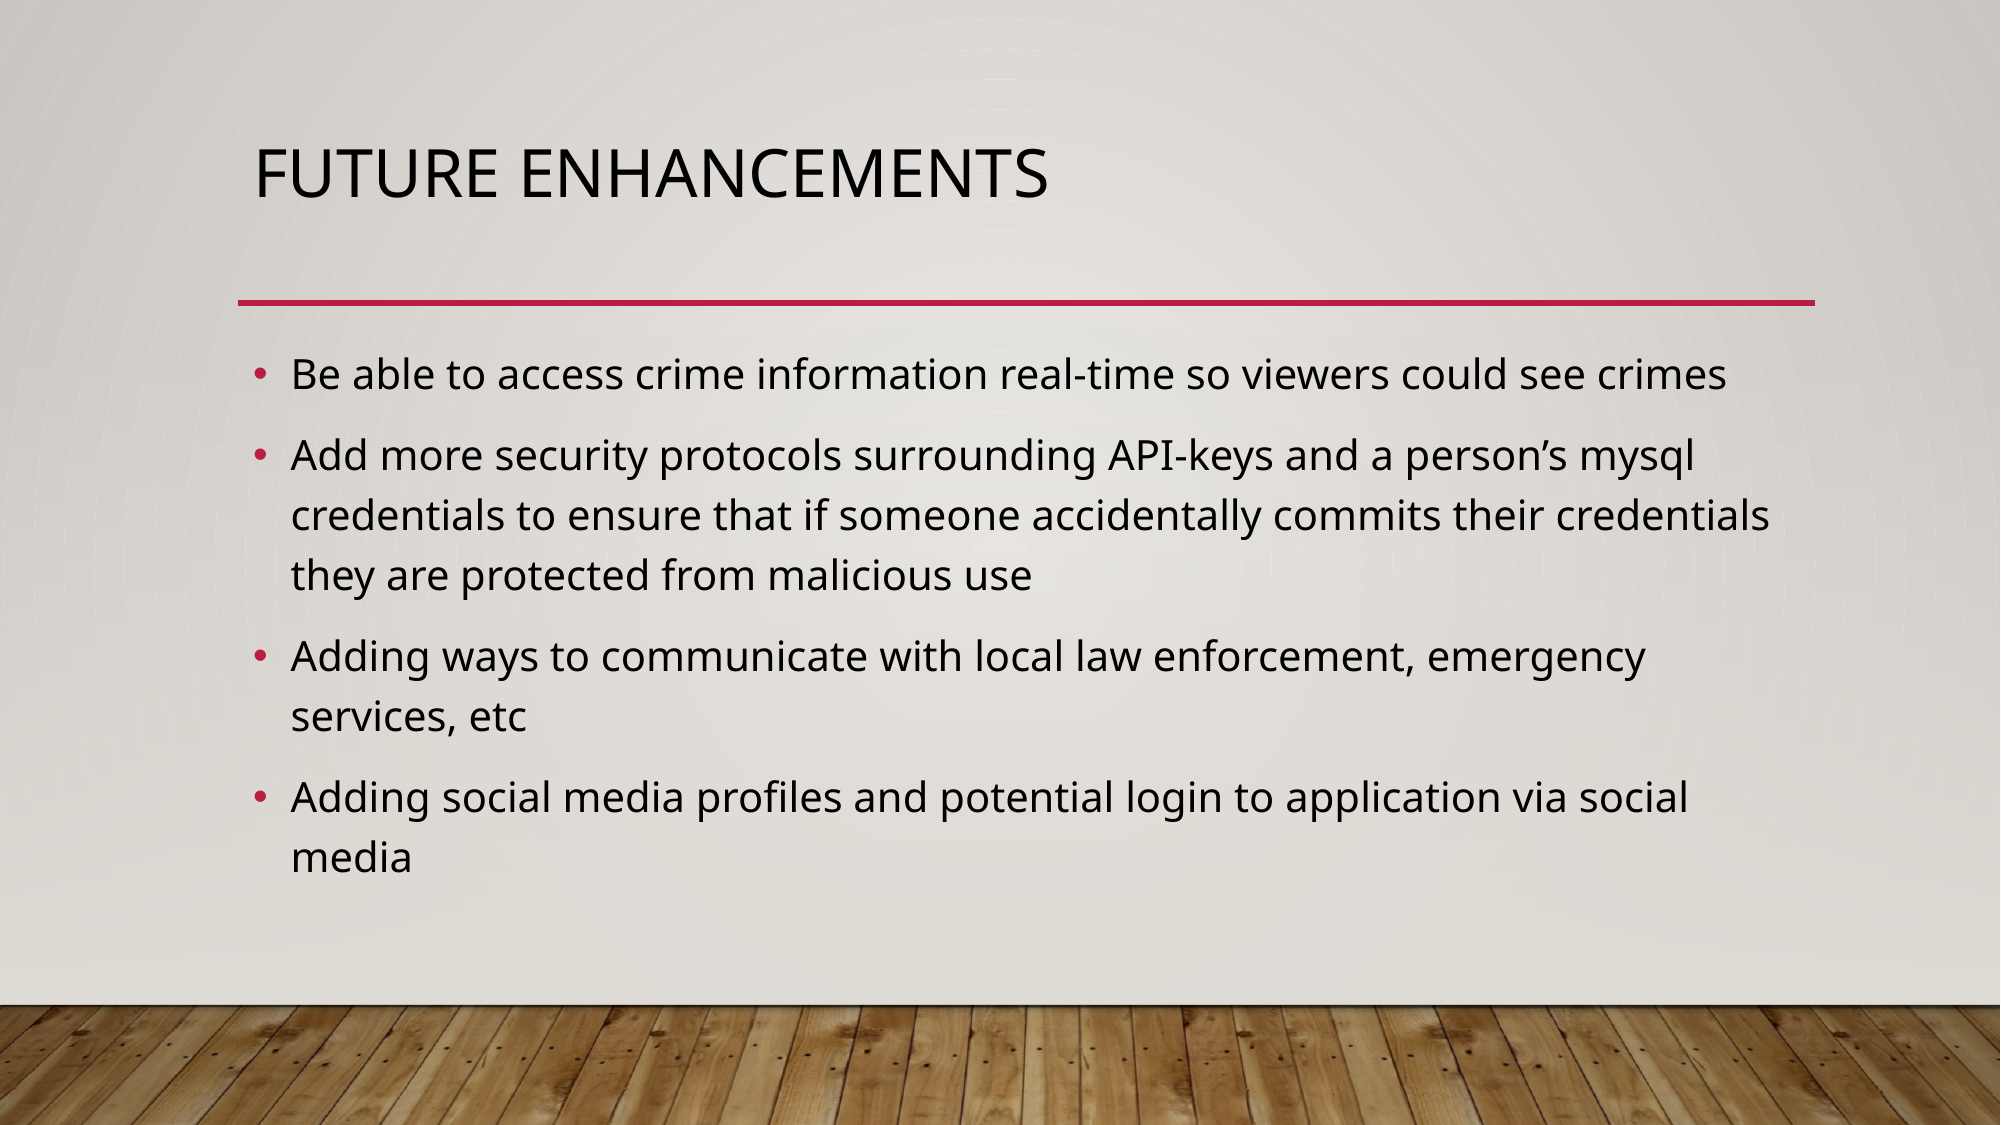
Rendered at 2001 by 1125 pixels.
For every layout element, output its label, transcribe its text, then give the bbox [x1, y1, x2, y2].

title Future enhancements [238, 131, 1814, 305]
list Be able to access crime information real-time so viewers could see crimes Add more security protocols surrounding API-keys and a person’s mysql credentials to ensure that if someone accidentally commits their credentials they are protected from malicious use Adding ways to communicate with local law enforcement, emergency services, etc Adding social media profiles and potential login to application via social media [238, 330, 1814, 897]
picture [0, 1005, 2000, 1125]
